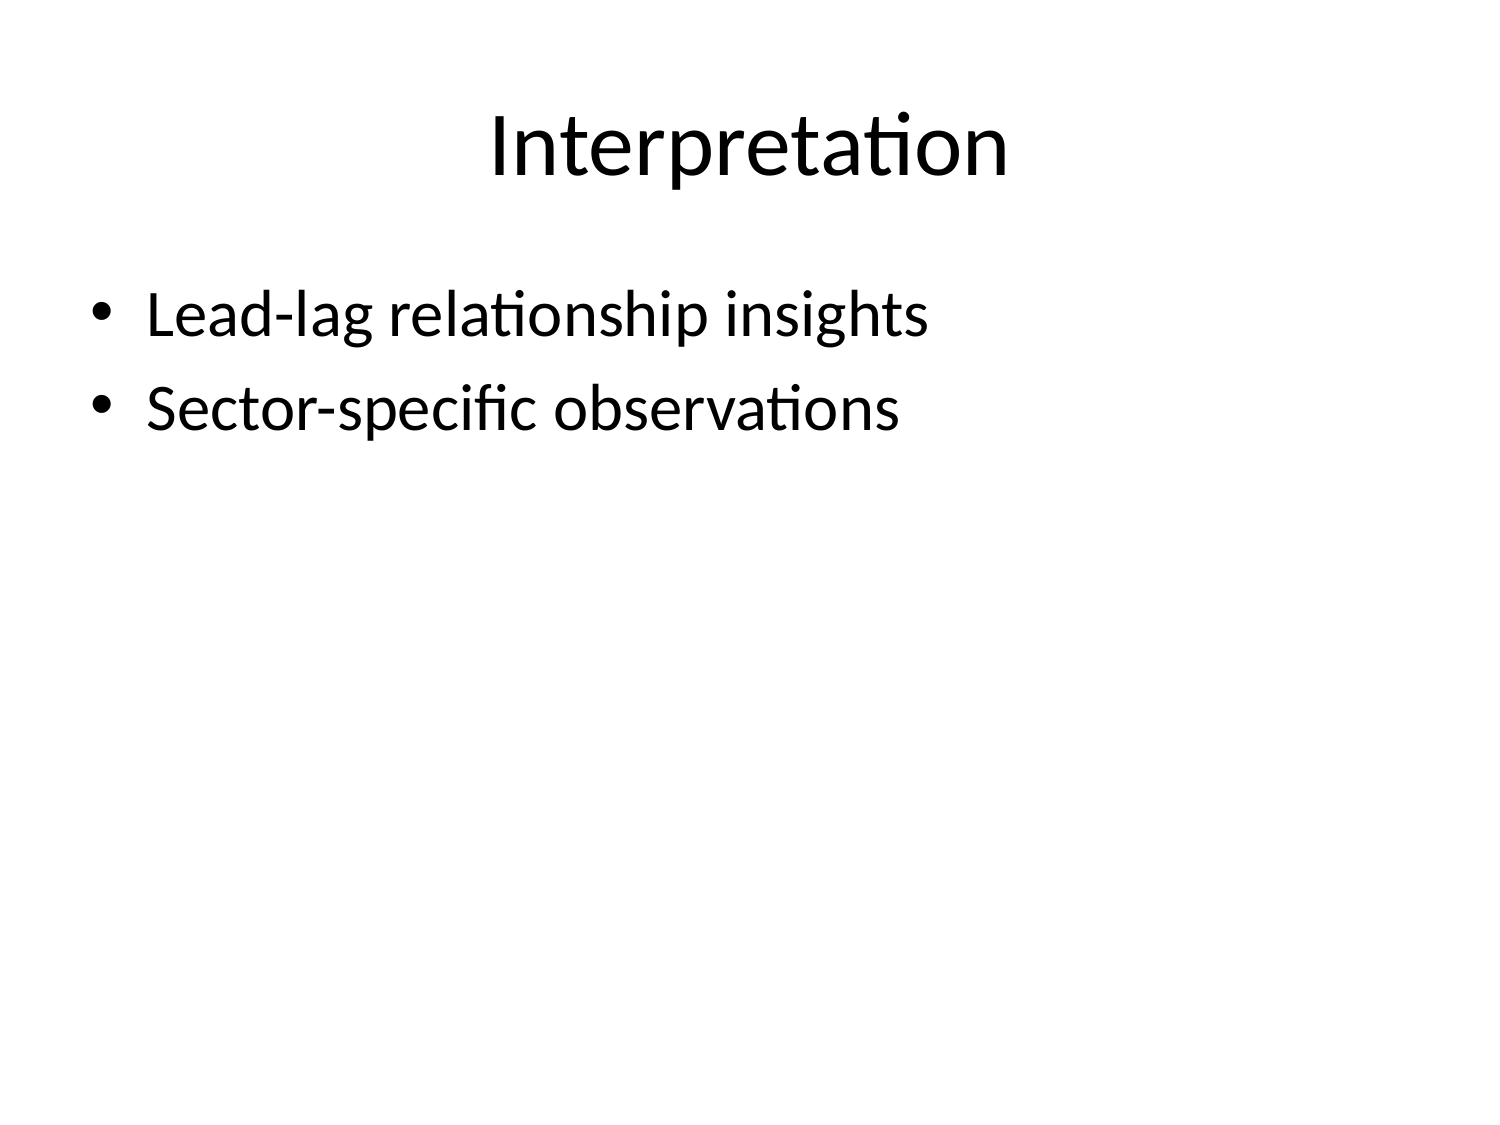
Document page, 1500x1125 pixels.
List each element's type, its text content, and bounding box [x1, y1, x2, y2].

title Interpretation [75, 45, 1425, 233]
list Lead-lag relationship insights Sector-specific observations [75, 262, 1425, 1005]
